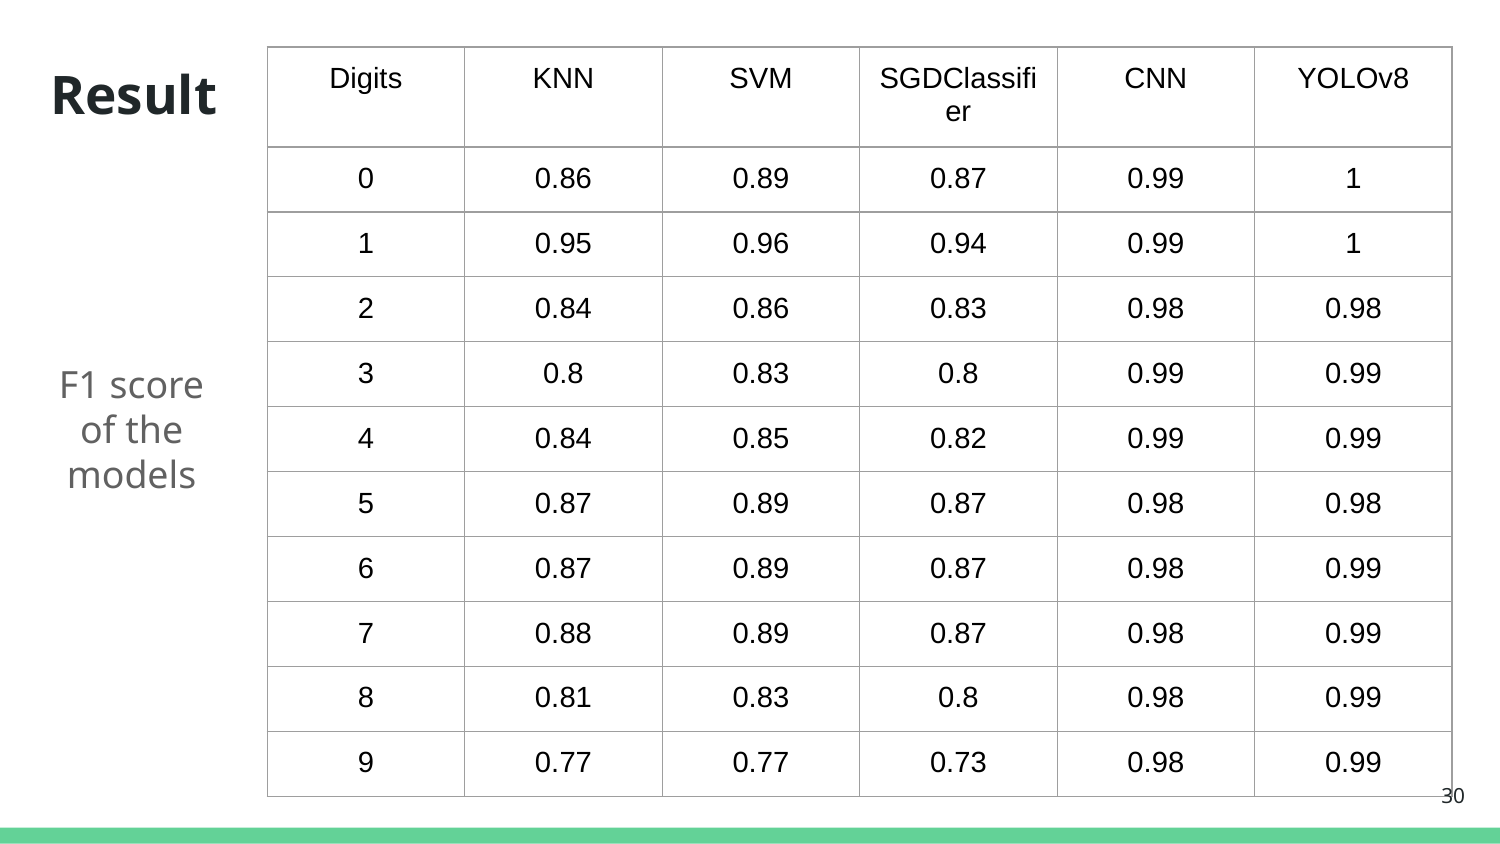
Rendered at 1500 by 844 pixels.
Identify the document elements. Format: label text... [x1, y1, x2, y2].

table_cell 0 [268, 148, 464, 211]
table_cell 0.95 [465, 213, 662, 276]
table_cell 0.87 [860, 148, 1057, 211]
table_cell 0.83 [860, 277, 1057, 341]
table_cell 0.99 [1255, 342, 1451, 406]
table_header YOLOv8 [1255, 48, 1451, 146]
table_cell 0.98 [1255, 277, 1451, 341]
table_cell 0.98 [1058, 472, 1254, 536]
table_cell 0.84 [465, 277, 662, 341]
table_cell 0.87 [860, 537, 1057, 601]
table_cell 0.99 [1255, 407, 1451, 471]
table_header Digits [268, 48, 464, 146]
table_cell 1 [268, 213, 464, 276]
table_cell 8 [268, 667, 464, 731]
table_cell 0.94 [860, 213, 1057, 276]
table_cell 0.89 [663, 148, 859, 211]
table_cell 7 [268, 602, 464, 666]
table_cell 0.99 [1255, 602, 1451, 666]
table_cell 0.99 [1058, 407, 1254, 471]
table_cell 0.87 [860, 602, 1057, 666]
table_cell 0.98 [1058, 537, 1254, 601]
table_cell 6 [268, 537, 464, 601]
table_cell 2 [268, 277, 464, 341]
table_cell 0.89 [663, 472, 859, 536]
title Result [35, 46, 267, 141]
table_cell 0.99 [1255, 537, 1451, 601]
table_cell 0.98 [1058, 277, 1254, 341]
table_cell 4 [268, 407, 464, 471]
table_cell 0.99 [1255, 732, 1451, 796]
table_cell 0.99 [1058, 213, 1254, 276]
table_cell 0.8 [860, 667, 1057, 731]
table_cell 1 [1255, 213, 1451, 276]
text_box F1 score of the models [24, 189, 240, 667]
table_cell 0.8 [465, 342, 662, 406]
table_header SGDClassifier [860, 48, 1057, 146]
table_cell 0.83 [663, 667, 859, 731]
table_cell 0.99 [1255, 667, 1451, 731]
slide_number ‹#› [1389, 764, 1480, 830]
table_cell 0.88 [465, 602, 662, 666]
table_header CNN [1058, 48, 1254, 146]
table_cell 0.84 [465, 407, 662, 471]
table_cell 0.83 [663, 342, 859, 406]
table_cell 3 [268, 342, 464, 406]
table_cell 9 [268, 732, 464, 796]
table_cell 0.85 [663, 407, 859, 471]
table_cell 0.89 [663, 537, 859, 601]
table_cell 0.98 [1255, 472, 1451, 536]
table_cell 0.98 [1058, 667, 1254, 731]
table_cell 0.82 [860, 407, 1057, 471]
table_header KNN [465, 48, 662, 146]
table_cell 0.87 [465, 472, 662, 536]
table_cell 0.77 [465, 732, 662, 796]
table_cell 5 [268, 472, 464, 536]
table_header SVM [663, 48, 859, 146]
table_cell 0.96 [663, 213, 859, 276]
table_cell 0.87 [860, 472, 1057, 536]
table_cell 0.73 [860, 732, 1057, 796]
table_cell 0.77 [663, 732, 859, 796]
table_cell 0.86 [465, 148, 662, 211]
table_cell 0.87 [465, 537, 662, 601]
table_cell 0.99 [1058, 342, 1254, 406]
table_cell 0.98 [1058, 732, 1254, 796]
table_cell 0.98 [1058, 602, 1254, 666]
table_cell 0.81 [465, 667, 662, 731]
table_cell 0.89 [663, 602, 859, 666]
table_cell 0.86 [663, 277, 859, 341]
table_cell 0.8 [860, 342, 1057, 406]
table_cell 1 [1255, 148, 1451, 211]
table_cell 0.99 [1058, 148, 1254, 211]
